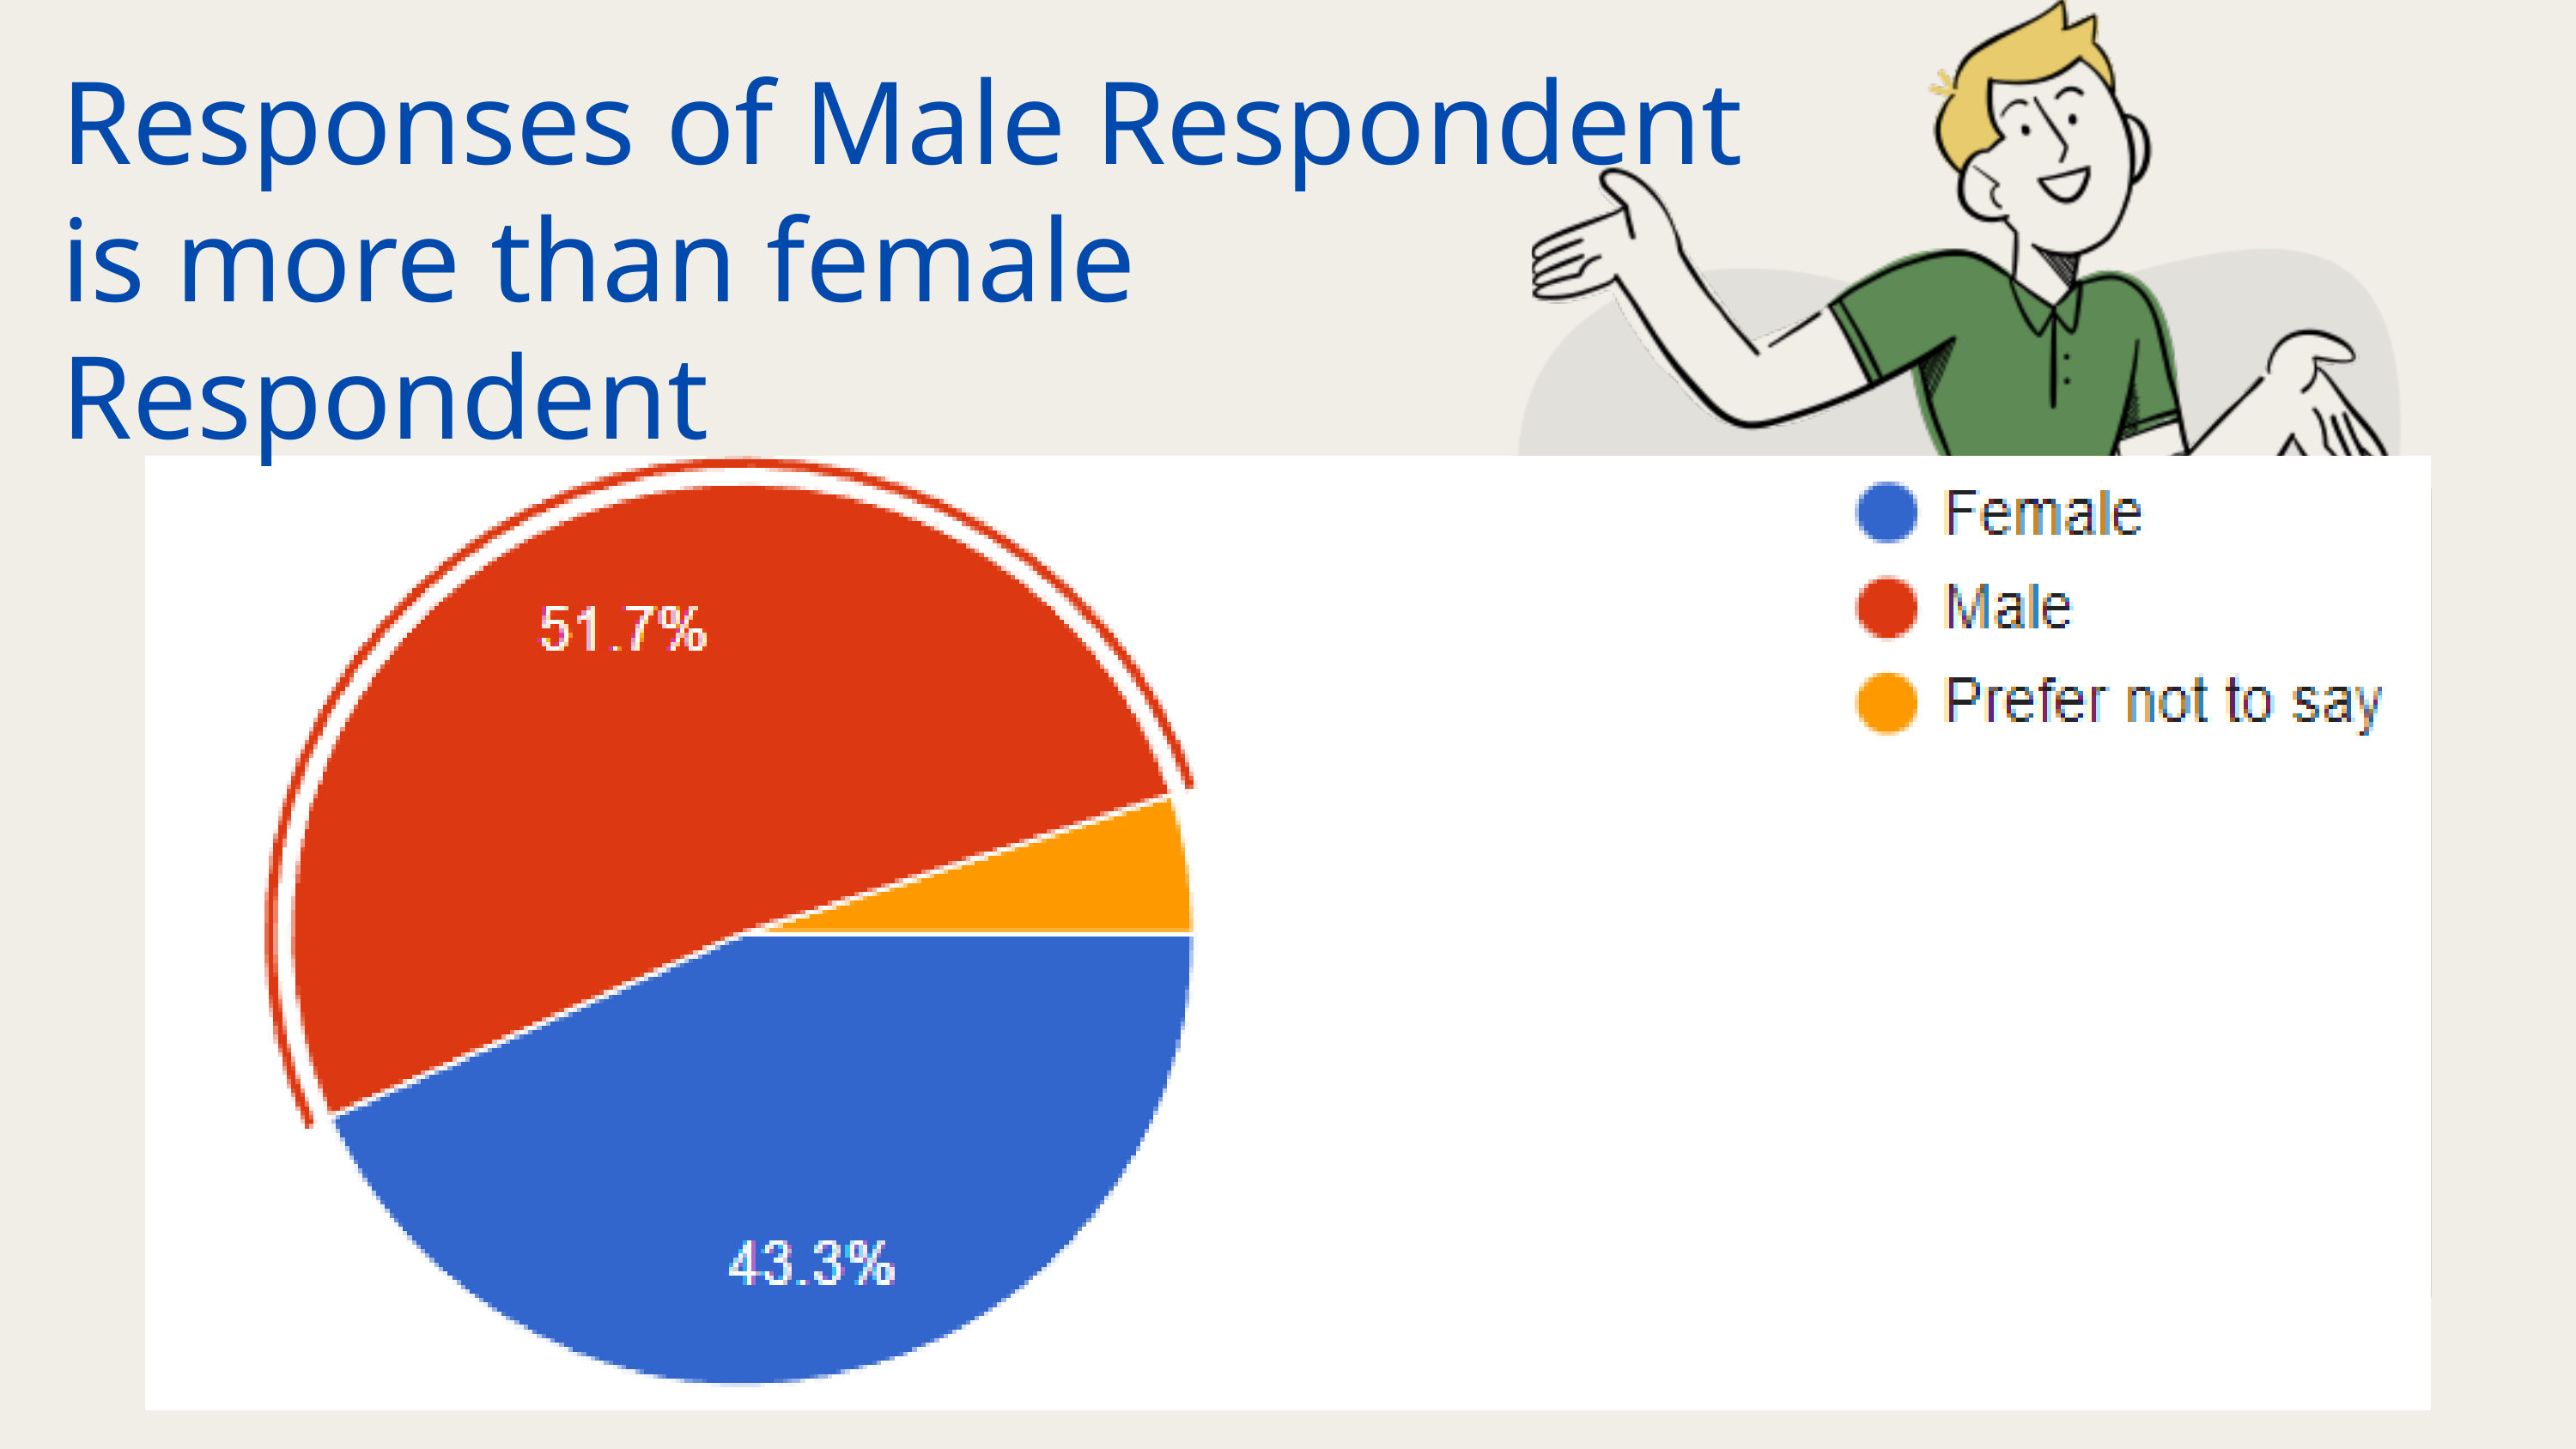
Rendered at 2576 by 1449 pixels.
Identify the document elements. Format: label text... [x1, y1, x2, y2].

picture [144, 0, 2432, 1410]
text_box Responses of Male Respondent is more than female Respondent [61, 50, 1490, 463]
